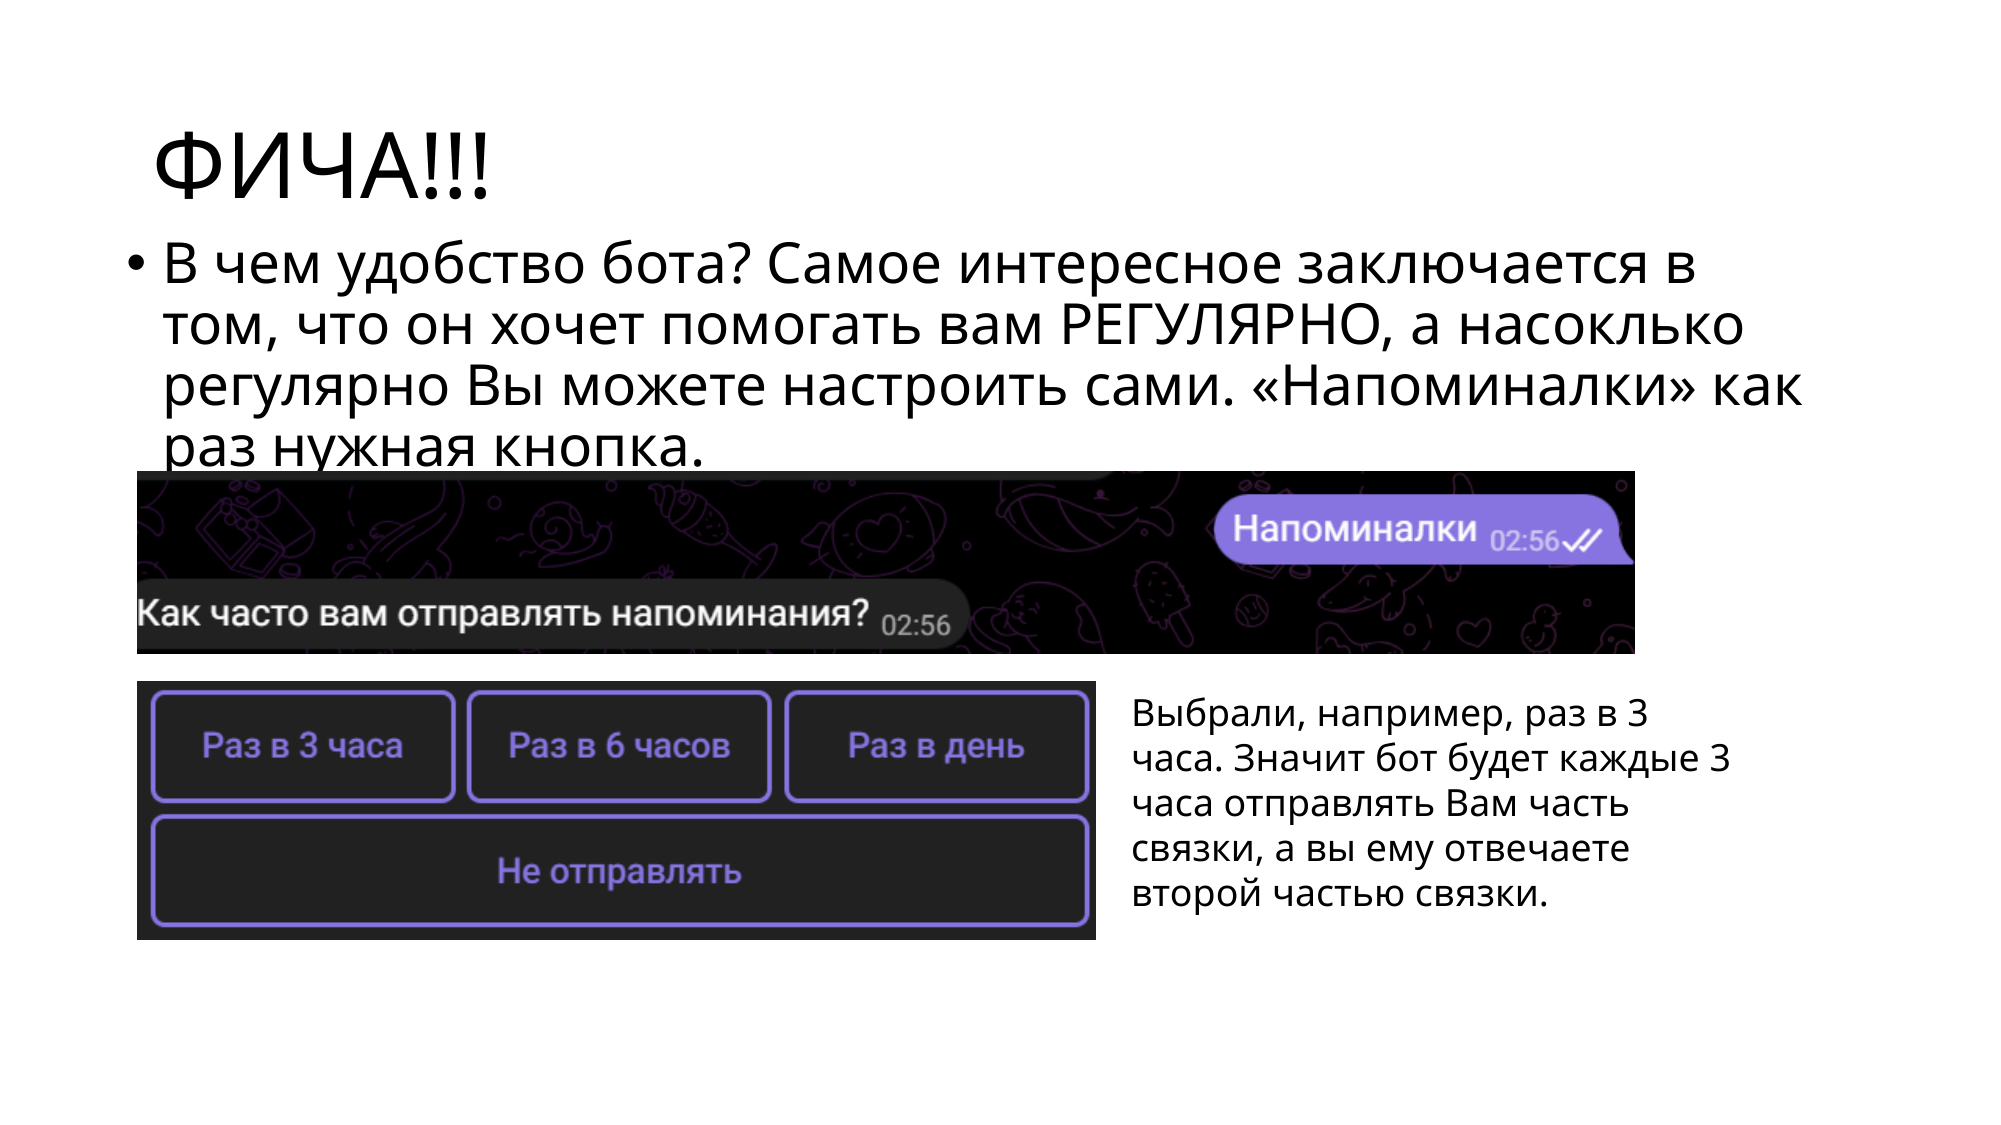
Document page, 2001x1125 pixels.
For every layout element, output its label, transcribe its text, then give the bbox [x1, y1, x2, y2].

list В чем удобство бота? Самое интересное заключается в том, что он хочет помогать вам РЕГУЛЯРНО, а насоклько регулярно Вы можете настроить сами. «Напоминалки» как раз нужная кнопка. [111, 227, 1837, 488]
title ФИЧА!!! [137, 59, 1863, 278]
picture [136, 681, 1096, 940]
picture [136, 470, 1636, 655]
text_box Выбрали, например, раз в 3 часа. Значит бот будет каждые 3 часа отправлять Вам часть связки, а вы ему отвечаете второй частью связки. [1116, 681, 1759, 922]
